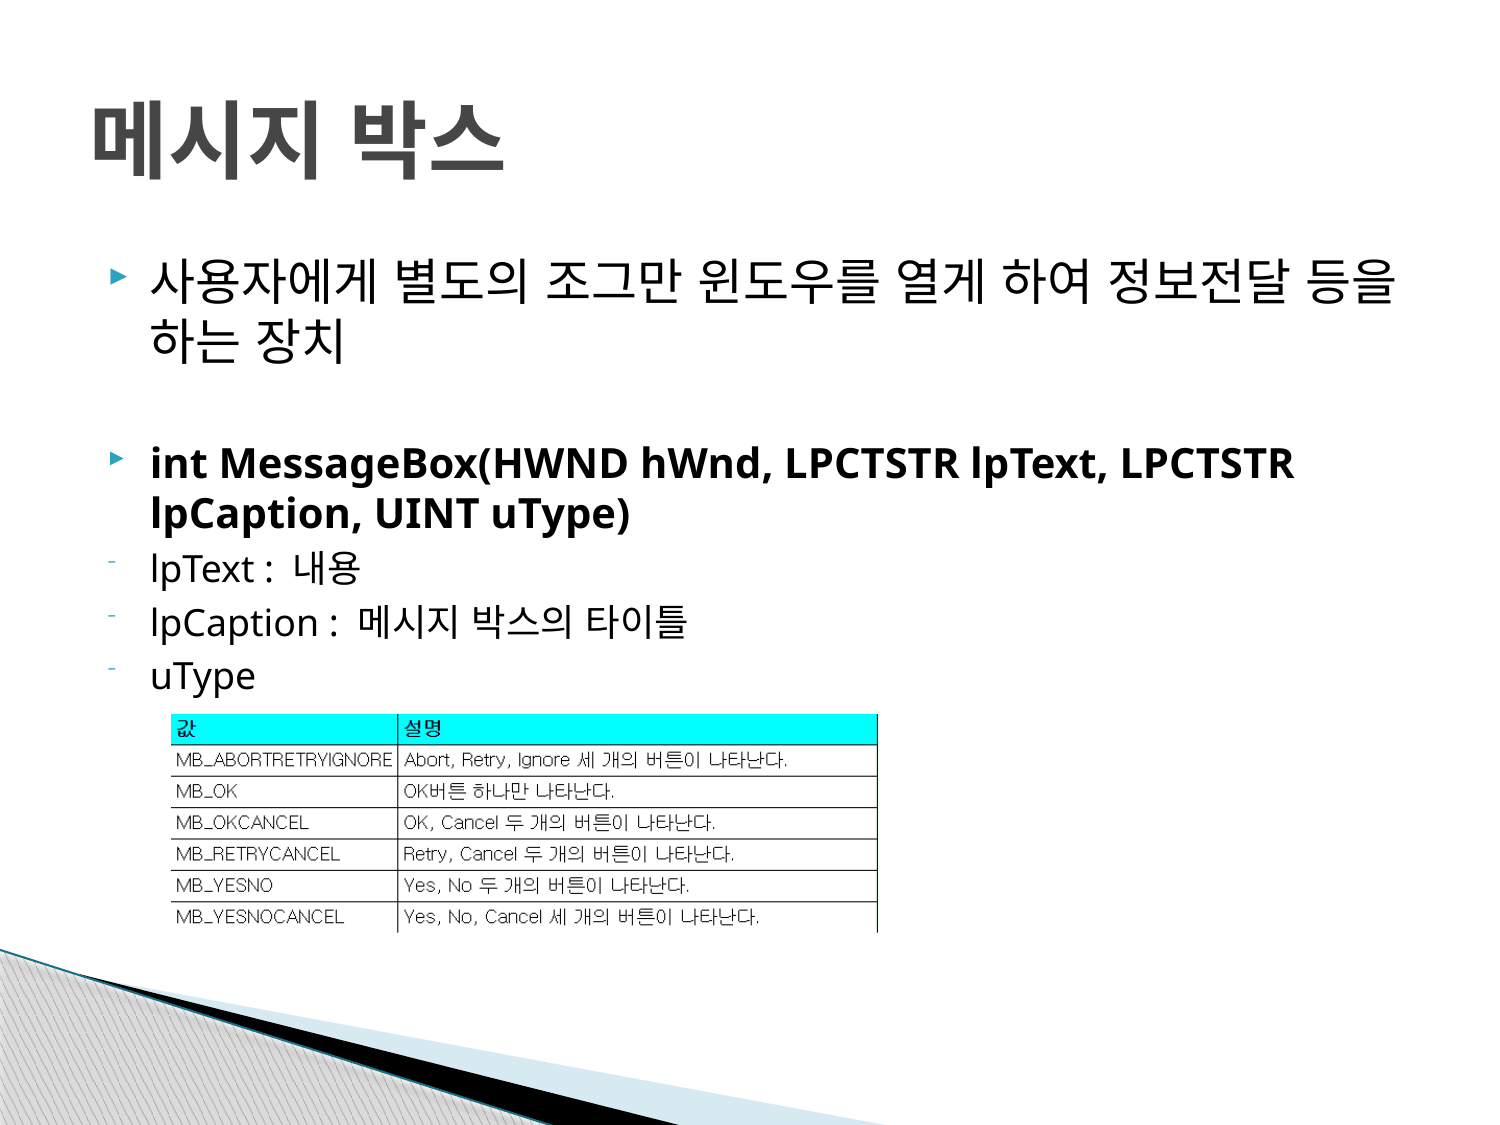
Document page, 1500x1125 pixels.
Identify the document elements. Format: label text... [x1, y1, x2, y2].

title 메시지 박스 [75, 45, 1425, 233]
picture [171, 714, 880, 941]
list 사용자에게 별도의 조그만 윈도우를 열게 하여 정보전달 등을 하는 장치 int MessageBox(HWND hWnd, LPCTSTR lpText, LPCTSTR lpCaption, UINT uType) lpText : 내용 lpCaption : 메시지 박스의 타이틀 uType [75, 243, 1425, 986]
